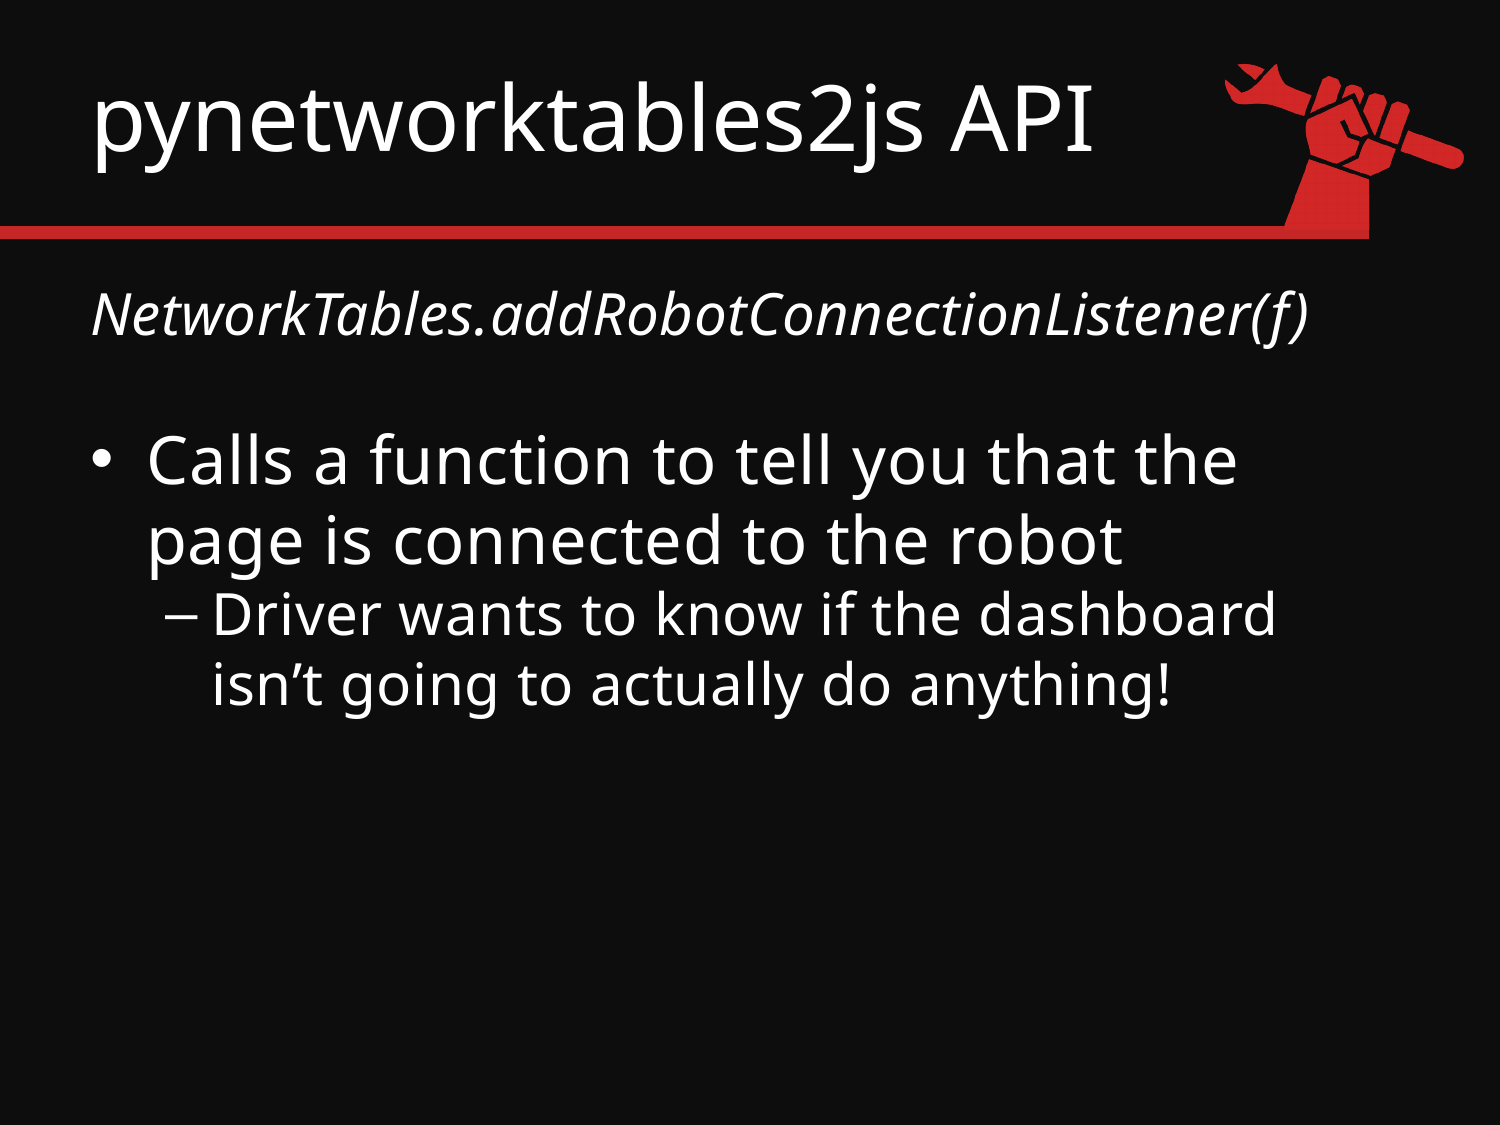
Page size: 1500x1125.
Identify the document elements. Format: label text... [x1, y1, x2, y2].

list NetworkTables.addRobotConnectionListener(f) Calls a function to tell you that the page is connected to the robot Driver wants to know if the dashboard isn’t going to actually do anything! [75, 262, 1425, 1005]
title pynetworktables2js API [75, 45, 1123, 233]
picture [1220, 55, 1466, 243]
